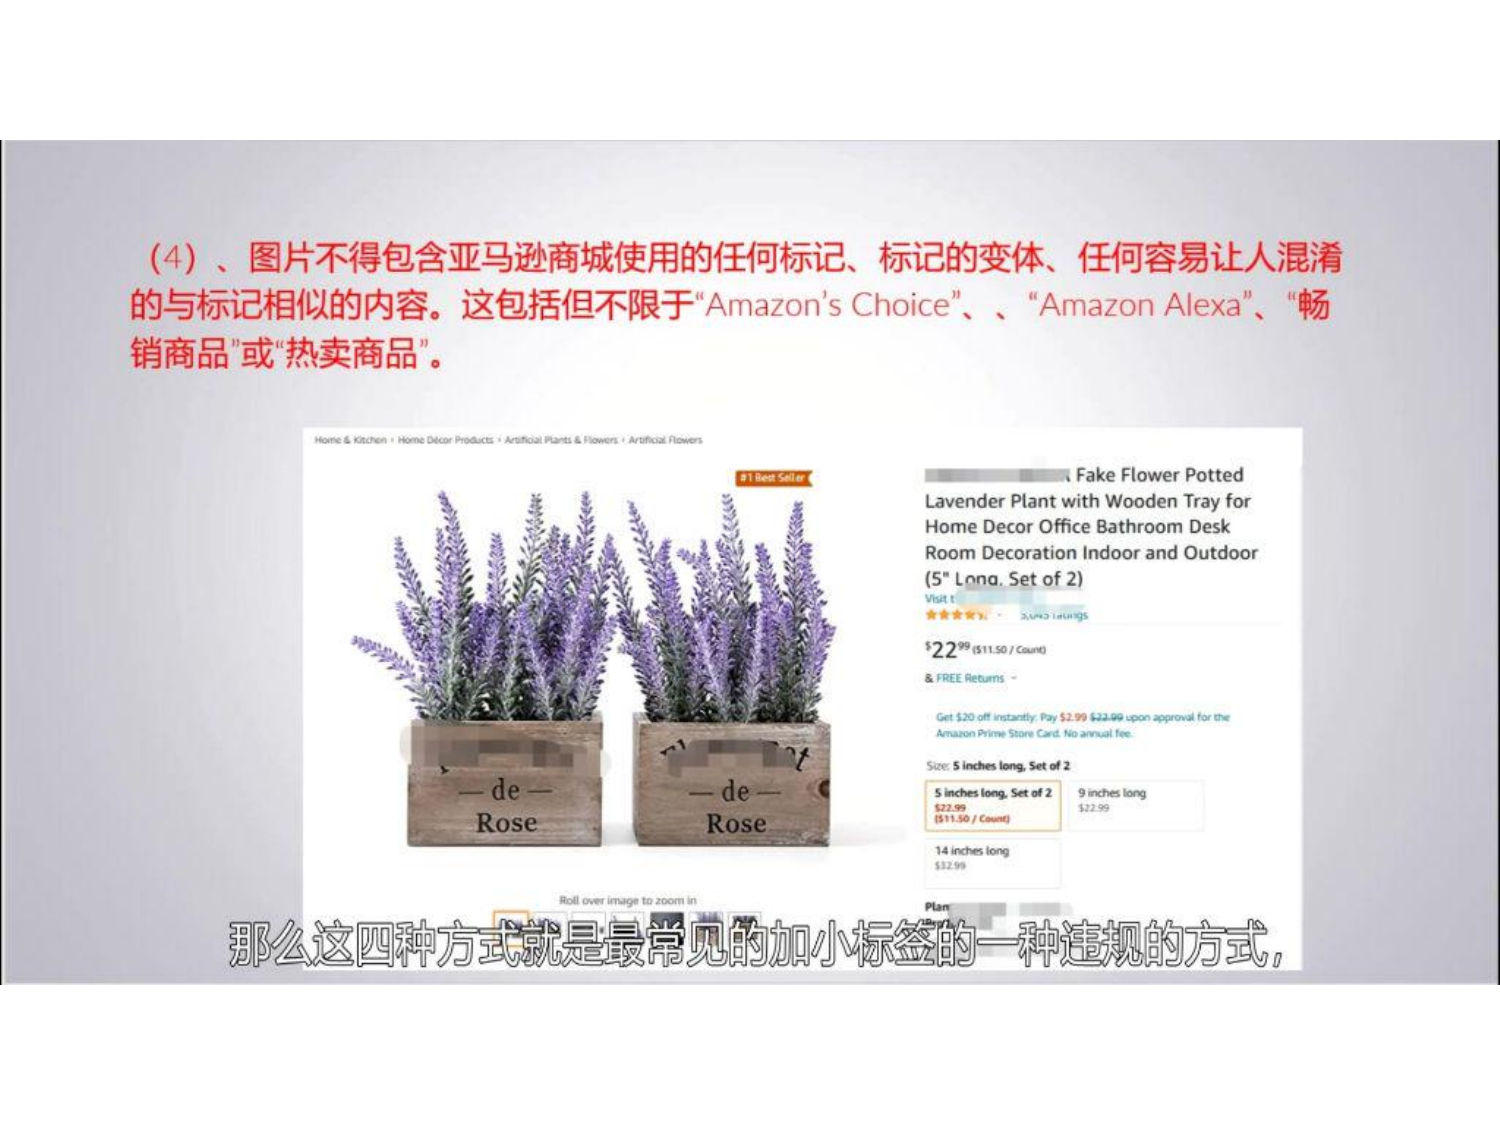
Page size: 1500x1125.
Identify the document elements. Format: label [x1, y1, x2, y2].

picture [0, 140, 1500, 985]
